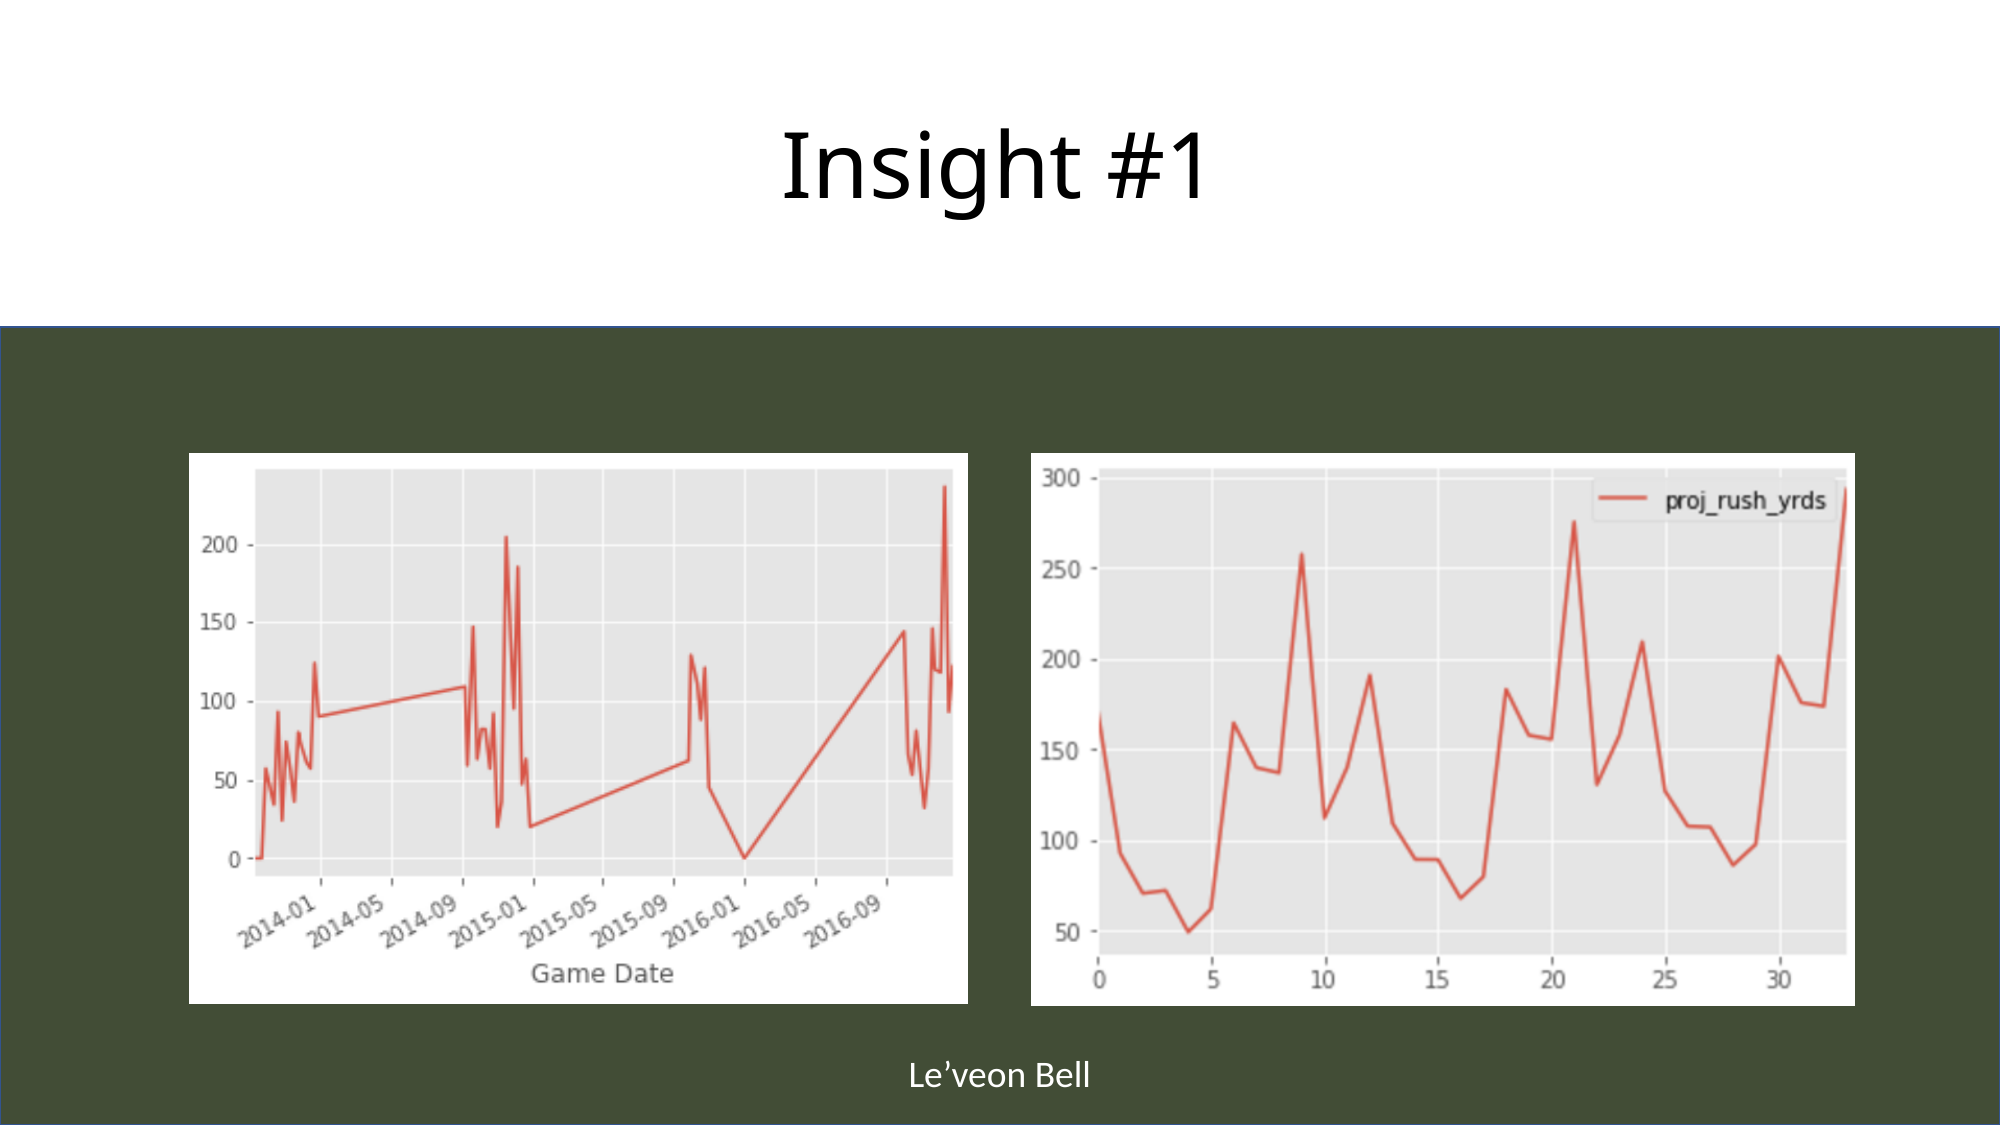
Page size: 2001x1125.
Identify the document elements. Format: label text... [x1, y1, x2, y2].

text_box [0, 326, 2000, 1125]
text_box Le’veon Bell [893, 1042, 1107, 1103]
picture [1031, 453, 1855, 1006]
picture [189, 453, 968, 1004]
title Insight #1 [137, 59, 1863, 278]
